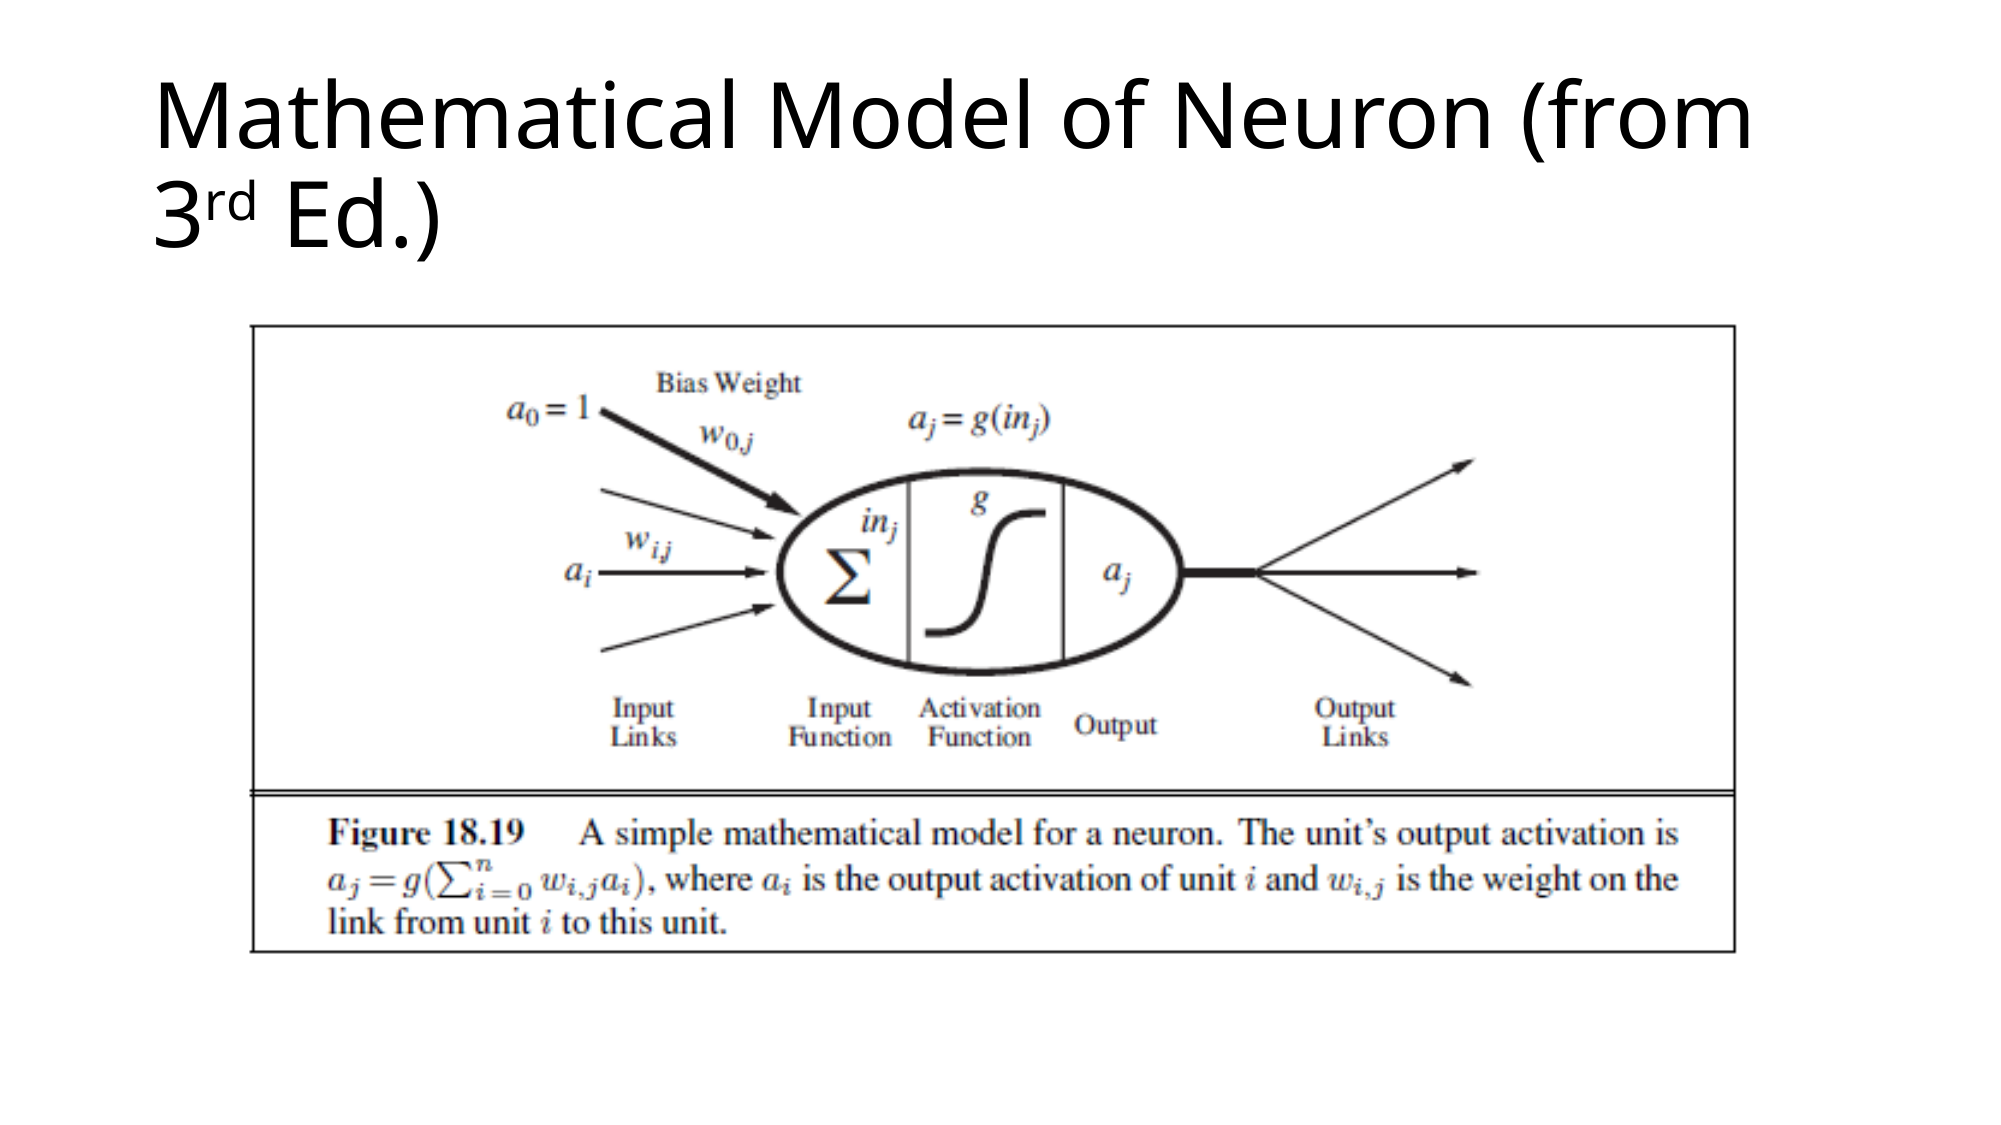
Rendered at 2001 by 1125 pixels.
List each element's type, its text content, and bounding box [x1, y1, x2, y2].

title Mathematical Model of Neuron (from 3rd Ed.) [137, 59, 1863, 278]
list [236, 304, 1764, 973]
